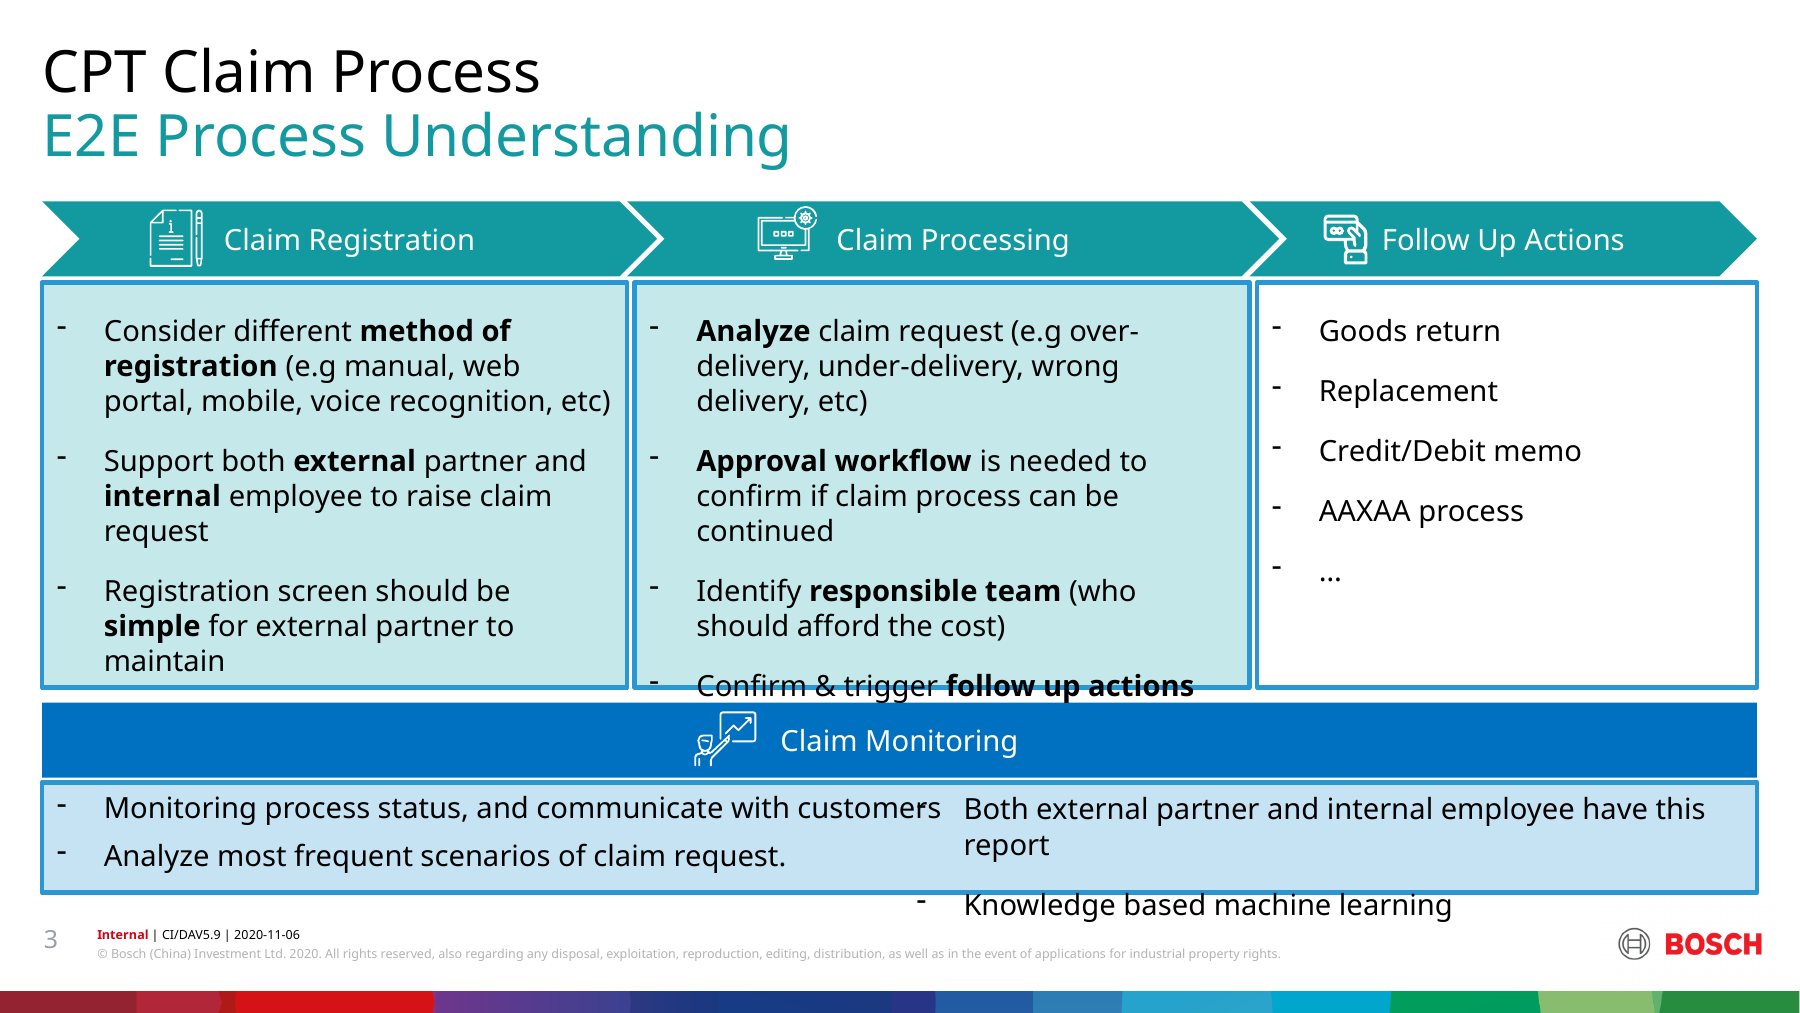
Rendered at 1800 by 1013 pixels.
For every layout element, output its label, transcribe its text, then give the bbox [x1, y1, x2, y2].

text_box Follow Up Actions [1249, 201, 1757, 277]
text_box Both external partner and internal employee have this report Knowledge based machine learning [916, 790, 1746, 871]
text_box Goods return Replacement Credit/Debit memo AAXAA process … [1257, 282, 1758, 688]
text_box Analyze claim request (e.g over-delivery, under-delivery, wrong delivery, etc) Approval workflow is needed to confirm if claim process can be continued Identify responsible team (who should afford the cost) Confirm & trigger follow up actions [634, 282, 1250, 688]
text_box Claim Monitoring [42, 702, 1757, 778]
text_box Monitoring process status, and communicate with customers Analyze most frequent scenarios of claim request. [42, 782, 1757, 893]
text_box Consider different method of registration (e.g manual, web portal, mobile, voice recognition, etc) Support both external partner and internal employee to raise claim request Registration screen should be simple for external partner to maintain [42, 282, 628, 688]
title E2E Process Understanding [42, 107, 1757, 171]
text_box Claim Registration [42, 201, 658, 277]
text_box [149, 209, 203, 267]
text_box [694, 711, 757, 767]
picture [0, 905, 1272, 1013]
picture [1390, 896, 1800, 1013]
text_box Claim Processing [627, 201, 1280, 277]
list CPT Claim Process [42, 42, 1757, 107]
slide_number 3 [43, 923, 92, 991]
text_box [1323, 214, 1368, 265]
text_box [757, 206, 818, 260]
